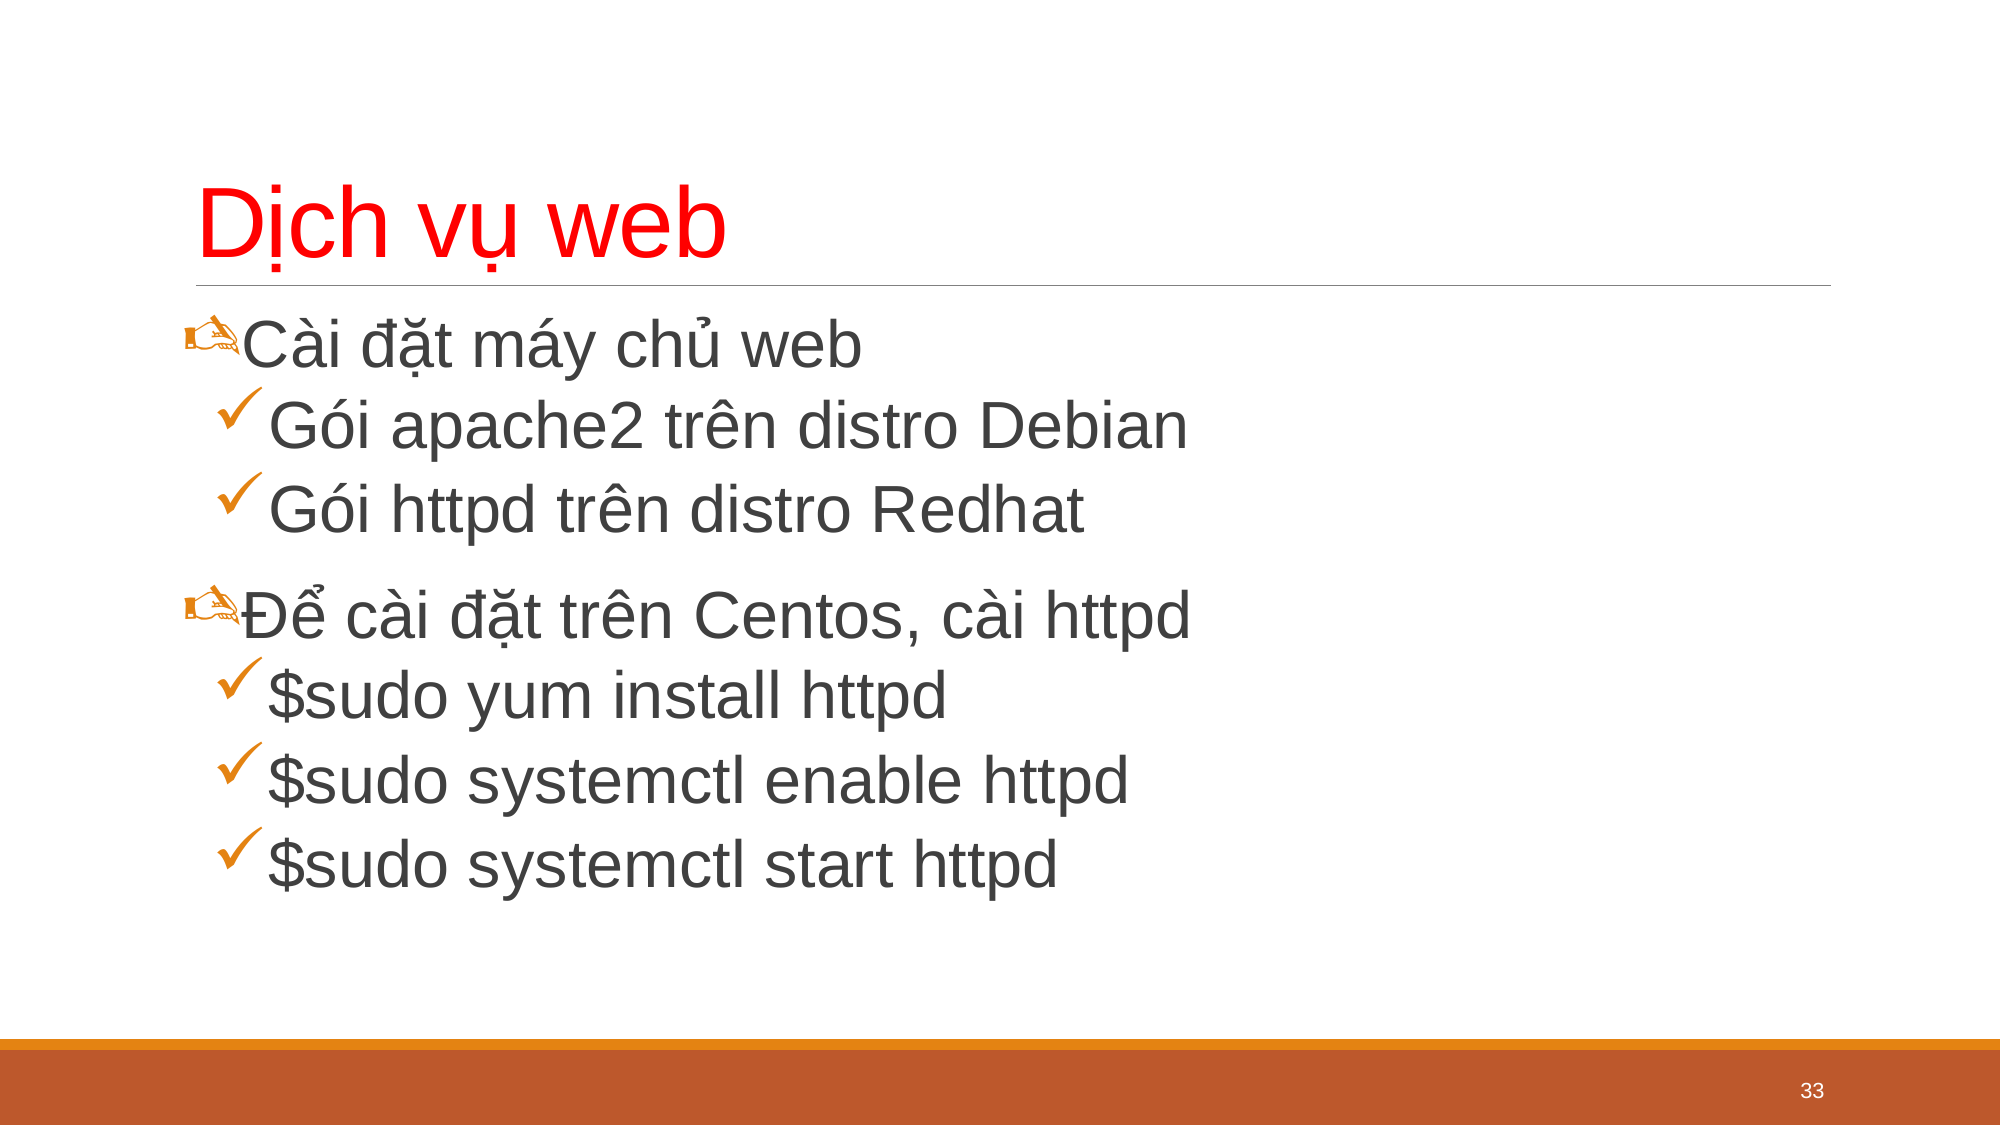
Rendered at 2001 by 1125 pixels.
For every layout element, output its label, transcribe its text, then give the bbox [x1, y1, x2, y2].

slide_number 33 [1624, 1059, 1840, 1120]
list Cài đặt máy chủ web Gói apache2 trên distro Debian Gói httpd trên distro Redhat Để cài đặt trên Centos, cài httpd $sudo yum install httpd $sudo systemctl enable httpd $sudo systemctl start httpd [180, 302, 1830, 963]
title Dịch vụ web [180, 47, 1830, 285]
